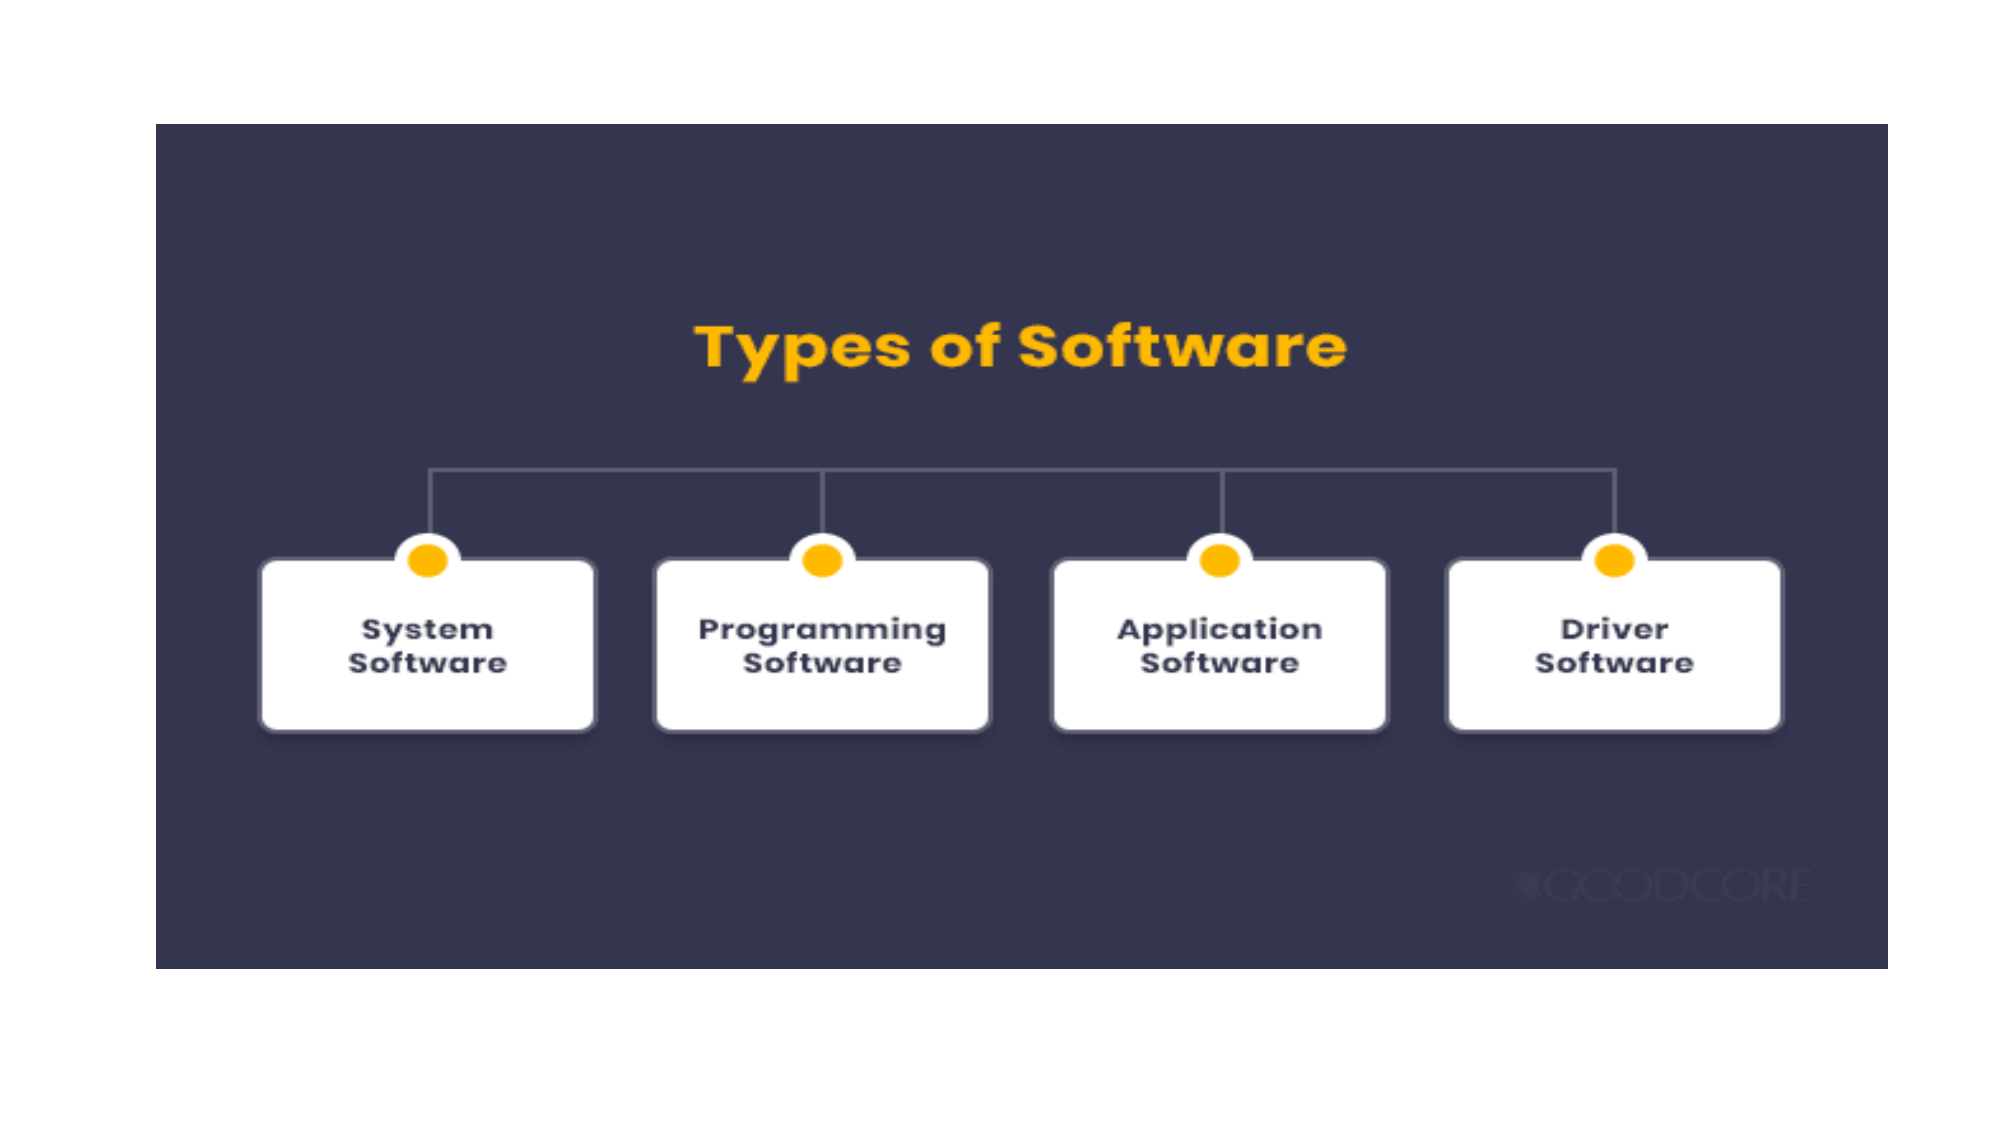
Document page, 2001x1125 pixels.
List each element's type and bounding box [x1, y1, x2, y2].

list [156, 124, 1888, 969]
